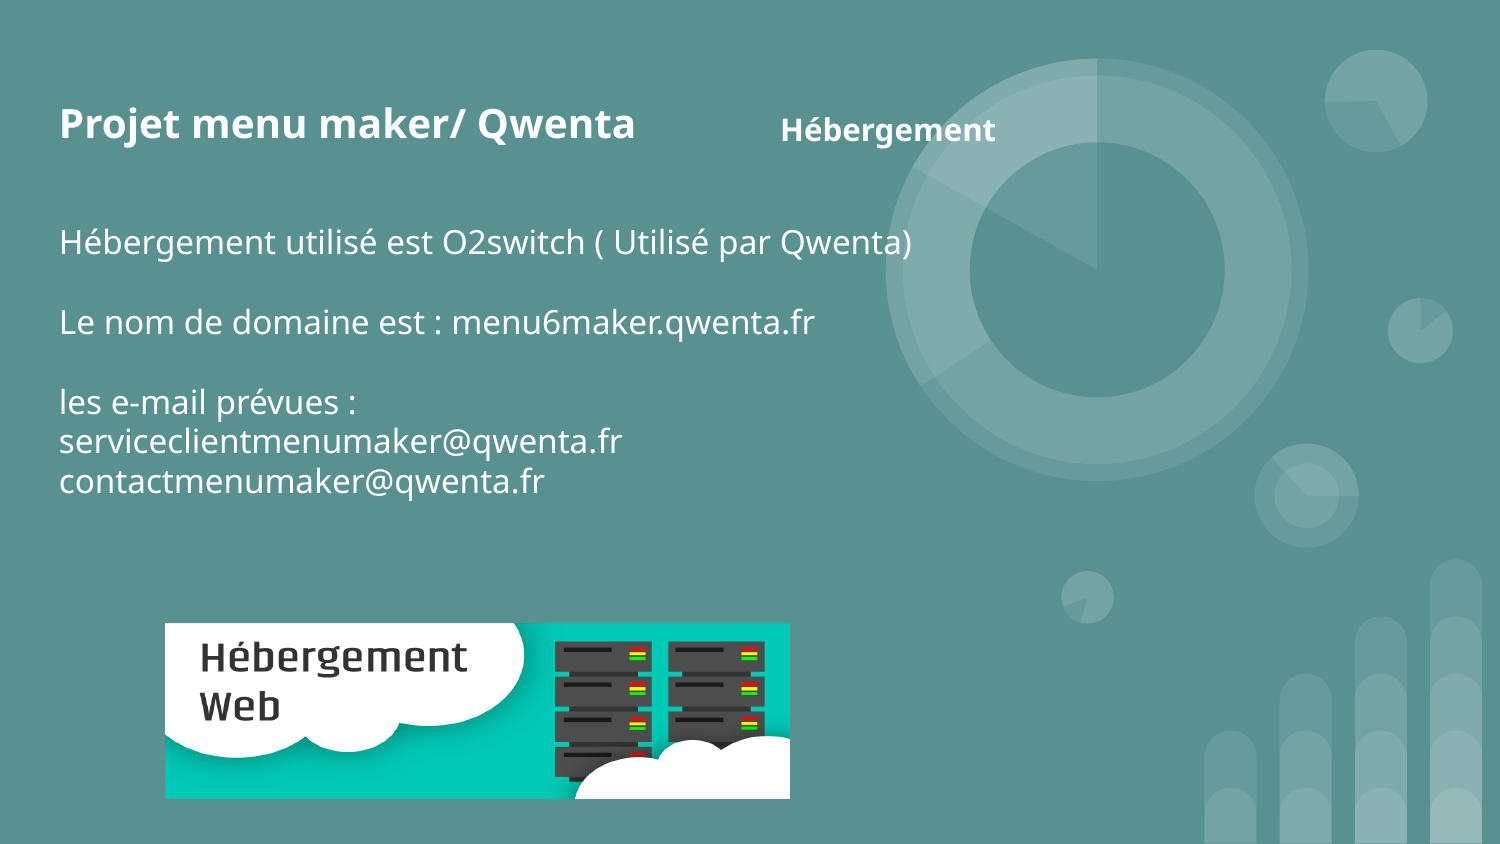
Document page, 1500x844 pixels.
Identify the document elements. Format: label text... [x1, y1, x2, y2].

picture [164, 622, 790, 799]
title Projet menu maker/ Qwenta [43, 76, 688, 169]
subtitle Hébergement utilisé est O2switch ( Utilisé par Qwenta) Le nom de domaine est : menu6maker.qwenta.fr les e-mail prévues : serviceclientmenumaker@qwenta.fr contactmenumaker@qwenta.fr [43, 206, 1045, 610]
text_box Hébergement [765, 95, 1208, 149]
